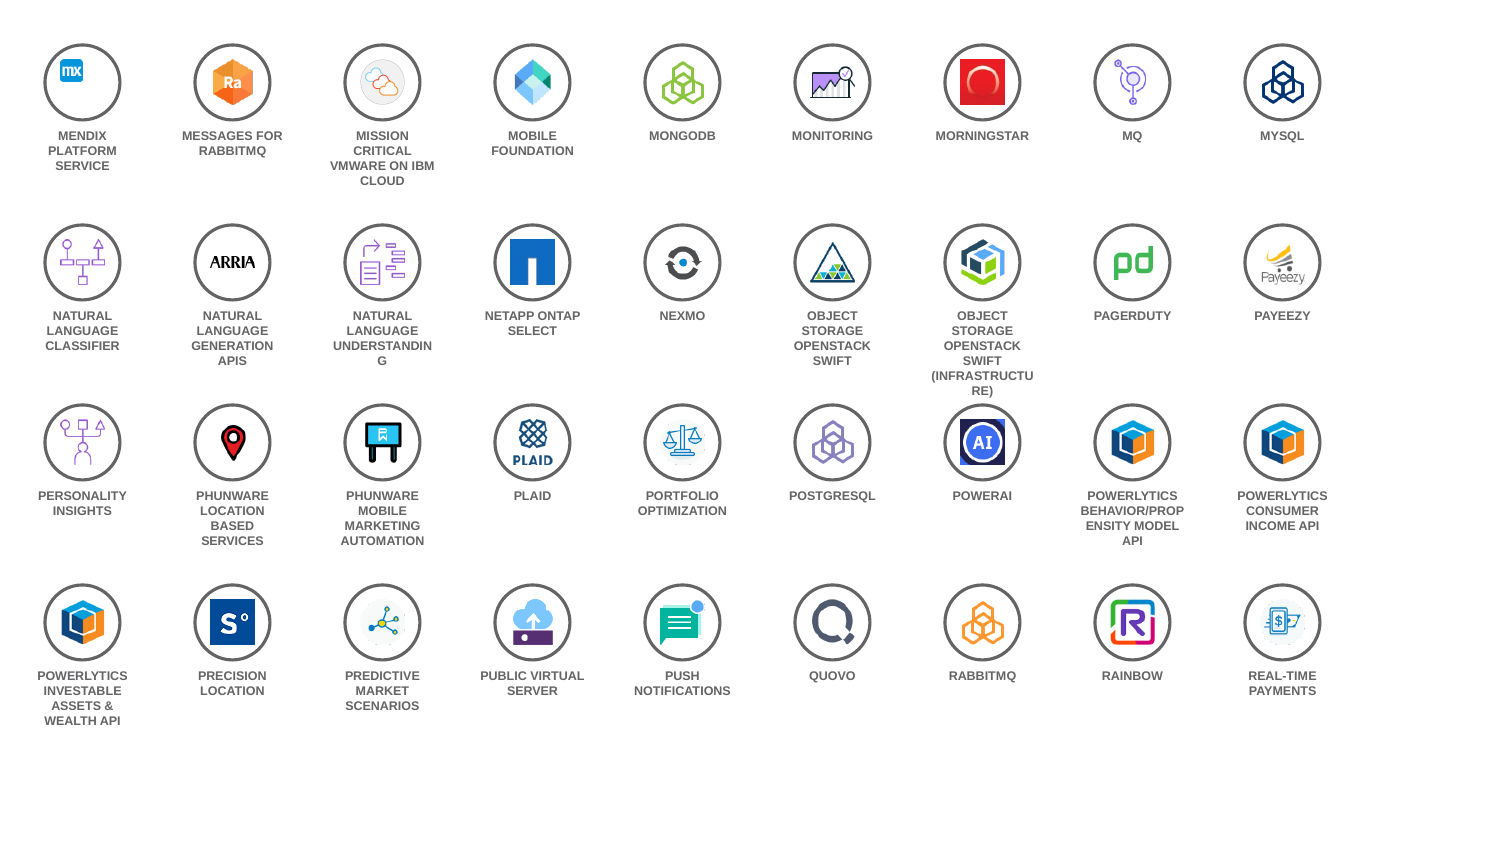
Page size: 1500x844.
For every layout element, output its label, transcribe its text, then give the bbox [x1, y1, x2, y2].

picture [809, 239, 856, 286]
text_box NATURAL LANGUAGE UNDERSTANDING [329, 307, 435, 368]
text_box [44, 44, 120, 110]
text_box OBJECT STORAGE OPENSTACK SWIFT [779, 307, 885, 368]
text_box PHUNWARE MOBILE MARKETING AUTOMATION [329, 487, 435, 548]
picture [59, 599, 106, 646]
text_box [44, 224, 120, 290]
text_box MYSQL [1229, 127, 1335, 143]
text_box [1259, 112, 1306, 120]
text_box [494, 224, 570, 290]
picture [59, 59, 106, 106]
picture [1109, 59, 1156, 106]
text_box MOBILE FOUNDATION [479, 127, 585, 158]
text_box [359, 292, 406, 300]
text_box PLAID [479, 487, 585, 503]
picture [59, 419, 106, 466]
text_box [959, 112, 1006, 120]
text_box [794, 44, 870, 110]
text_box OBJECT STORAGE OPENSTACK SWIFT (INFRASTRUCTURE) [929, 307, 1035, 398]
text_box [59, 292, 106, 300]
text_box [944, 224, 1020, 290]
picture [1259, 239, 1306, 286]
picture [509, 59, 556, 106]
text_box [59, 112, 106, 120]
text_box [794, 224, 870, 290]
text_box [494, 44, 570, 110]
text_box [1244, 584, 1320, 650]
text_box [1259, 652, 1306, 660]
text_box [794, 404, 870, 480]
text_box [344, 224, 420, 290]
text_box [1109, 292, 1156, 300]
text_box [509, 292, 556, 300]
text_box [194, 404, 270, 480]
text_box [1244, 404, 1320, 480]
text_box [1094, 44, 1170, 110]
text_box PORTFOLIO OPTIMIZATION [629, 487, 735, 518]
picture [809, 59, 856, 106]
text_box MORNINGSTAR [929, 127, 1035, 143]
picture [659, 599, 706, 646]
text_box [359, 112, 406, 120]
picture [659, 419, 706, 466]
text_box [809, 652, 856, 660]
text_box PAGERDUTY [1079, 307, 1185, 323]
text_box MONITORING [779, 127, 885, 143]
text_box PHUNWARE LOCATION BASED SERVICES [179, 487, 285, 548]
text_box POSTGRESQL [779, 487, 885, 503]
text_box PERSONALITY INSIGHTS [29, 487, 135, 518]
text_box [1244, 44, 1320, 110]
text_box [944, 584, 1020, 650]
picture [209, 599, 256, 646]
picture [509, 419, 556, 466]
text_box QUOVO [779, 667, 885, 683]
picture [1259, 59, 1306, 106]
picture [1109, 419, 1156, 466]
text_box PUSH NOTIFICATIONS [629, 667, 735, 698]
text_box [509, 112, 556, 120]
text_box [644, 224, 720, 290]
text_box [344, 584, 420, 650]
picture [959, 419, 1006, 466]
text_box [944, 44, 1020, 110]
text_box [1109, 112, 1156, 120]
text_box [209, 652, 256, 660]
text_box [44, 584, 120, 650]
text_box [644, 404, 720, 480]
picture [359, 59, 406, 106]
text_box [359, 652, 406, 660]
text_box RAINBOW [1079, 667, 1185, 683]
text_box [194, 224, 270, 290]
picture [1259, 419, 1306, 466]
text_box MQ [1079, 127, 1185, 143]
picture [809, 419, 856, 466]
text_box [1094, 224, 1170, 290]
picture [359, 419, 406, 466]
picture [659, 239, 706, 286]
text_box [644, 44, 720, 110]
picture [959, 59, 1006, 106]
text_box [194, 44, 270, 110]
text_box [494, 404, 570, 480]
text_box [209, 112, 256, 120]
text_box PRECISION LOCATION [179, 667, 285, 698]
text_box REAL-TIME PAYMENTS [1229, 667, 1335, 698]
text_box MESSAGES FOR RABBITMQ [179, 127, 285, 158]
picture [809, 599, 856, 646]
text_box MISSION CRITICAL VMWARE ON IBM CLOUD [329, 127, 435, 188]
picture [509, 239, 556, 286]
text_box NATURAL LANGUAGE GENERATION APIS [179, 307, 285, 368]
text_box POWERLYTICS INVESTABLE ASSETS & WEALTH API [29, 667, 135, 728]
text_box [1094, 404, 1170, 480]
text_box [659, 112, 706, 120]
picture [959, 599, 1006, 646]
picture [1259, 599, 1306, 646]
text_box [659, 652, 706, 660]
picture [59, 239, 106, 286]
text_box [959, 292, 1006, 300]
text_box MONGODB [629, 127, 735, 143]
text_box POWERAI [929, 487, 1035, 503]
text_box [59, 652, 106, 660]
text_box [494, 584, 570, 650]
text_box [509, 652, 556, 660]
text_box POWERLYTICS BEHAVIOR/PROPENSITY MODEL API [1079, 487, 1185, 548]
text_box PREDICTIVE MARKET SCENARIOS [329, 667, 435, 713]
picture [509, 599, 556, 646]
text_box PAYEEZY [1229, 307, 1335, 323]
text_box [209, 292, 256, 300]
text_box NETAPP ONTAP SELECT [479, 307, 585, 338]
text_box [44, 404, 120, 480]
picture [209, 239, 256, 286]
picture [359, 599, 406, 646]
picture [209, 59, 256, 106]
text_box [809, 112, 856, 120]
text_box [944, 404, 1020, 480]
text_box POWERLYTICS CONSUMER INCOME API [1229, 487, 1335, 533]
text_box [809, 292, 856, 300]
picture [63, 67, 80, 75]
text_box NATURAL LANGUAGE CLASSIFIER [29, 307, 135, 353]
text_box [1259, 292, 1306, 300]
text_box [344, 44, 420, 110]
text_box NEXMO [629, 307, 735, 323]
picture [359, 239, 406, 286]
text_box RABBITMQ [929, 667, 1035, 683]
text_box [794, 584, 870, 650]
picture [1109, 599, 1156, 646]
picture [1109, 239, 1156, 286]
text_box MENDIX PLATFORM SERVICE [29, 127, 135, 173]
text_box [1109, 652, 1156, 660]
text_box [1244, 224, 1320, 290]
text_box [644, 584, 720, 650]
text_box PUBLIC VIRTUAL SERVER [479, 667, 585, 698]
picture [659, 59, 706, 106]
text_box [959, 652, 1006, 660]
picture [209, 419, 256, 466]
text_box [1094, 584, 1170, 650]
picture [959, 239, 1006, 286]
text_box [659, 292, 706, 300]
text_box [344, 404, 420, 480]
text_box [194, 584, 270, 650]
